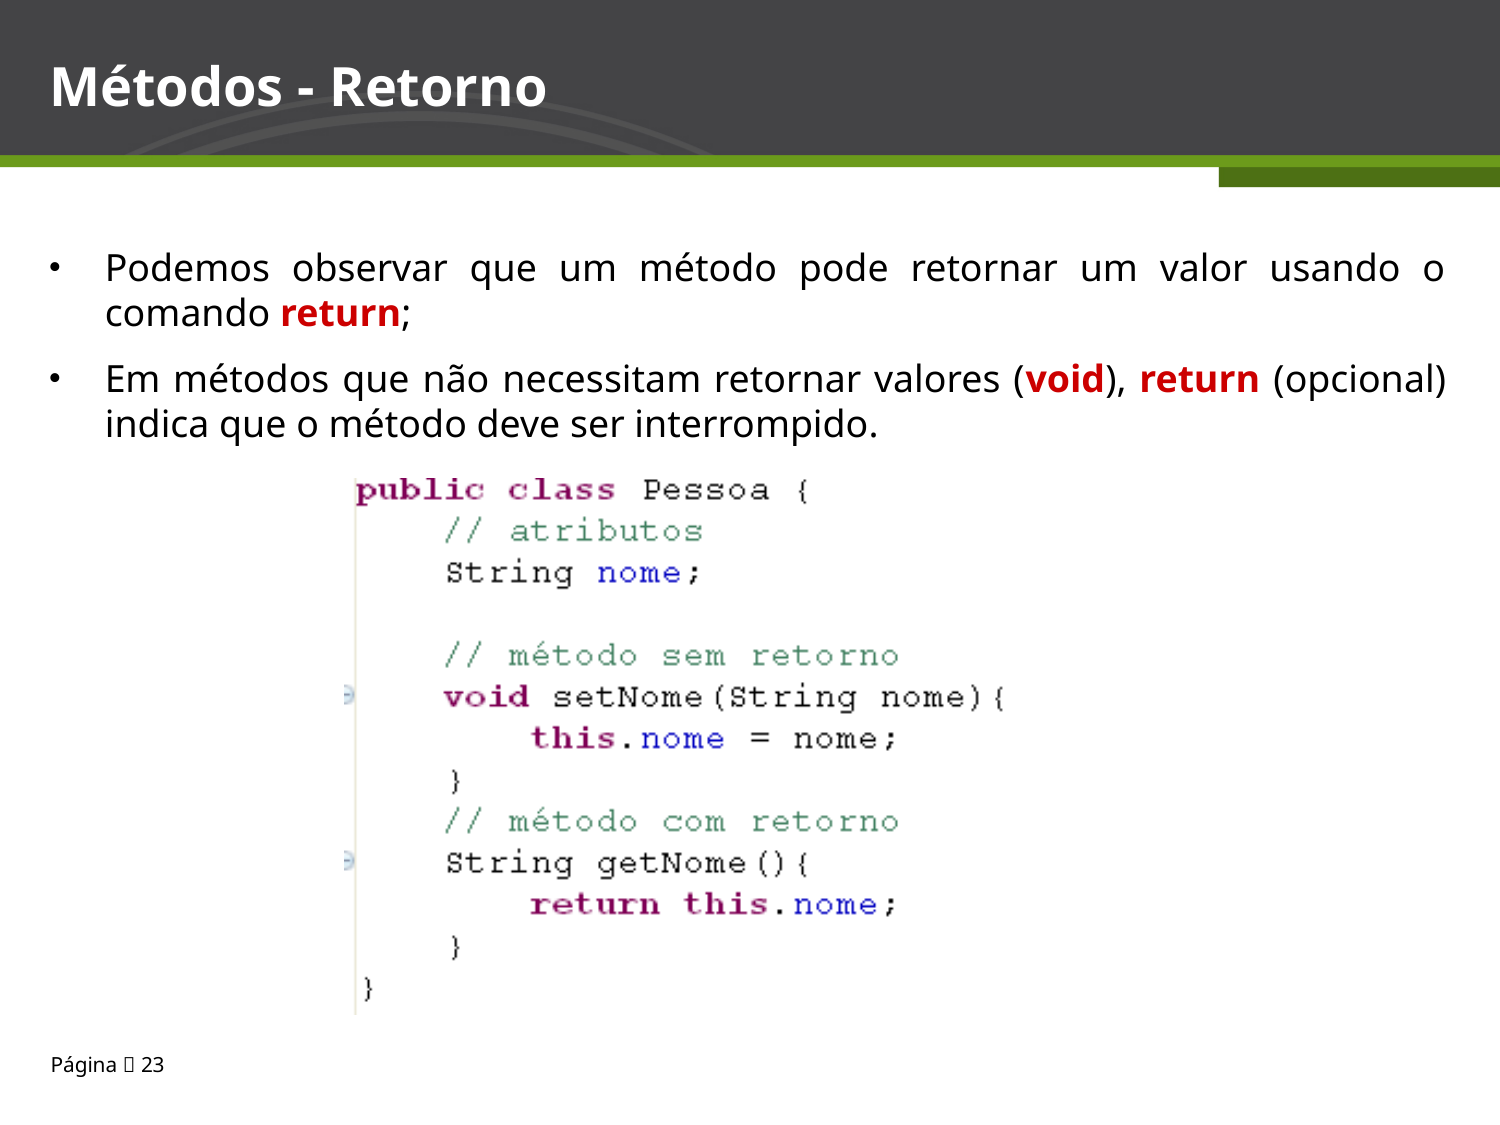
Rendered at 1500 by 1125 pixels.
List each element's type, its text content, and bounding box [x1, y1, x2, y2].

picture [0, 0, 1500, 1125]
title Métodos - Retorno [49, 51, 1447, 140]
list Podemos observar que um método pode retornar um valor usando o comando return; Em métodos que não necessitam retornar valores (void), return (opcional) indica que o método deve ser interrompido. [48, 244, 1447, 480]
